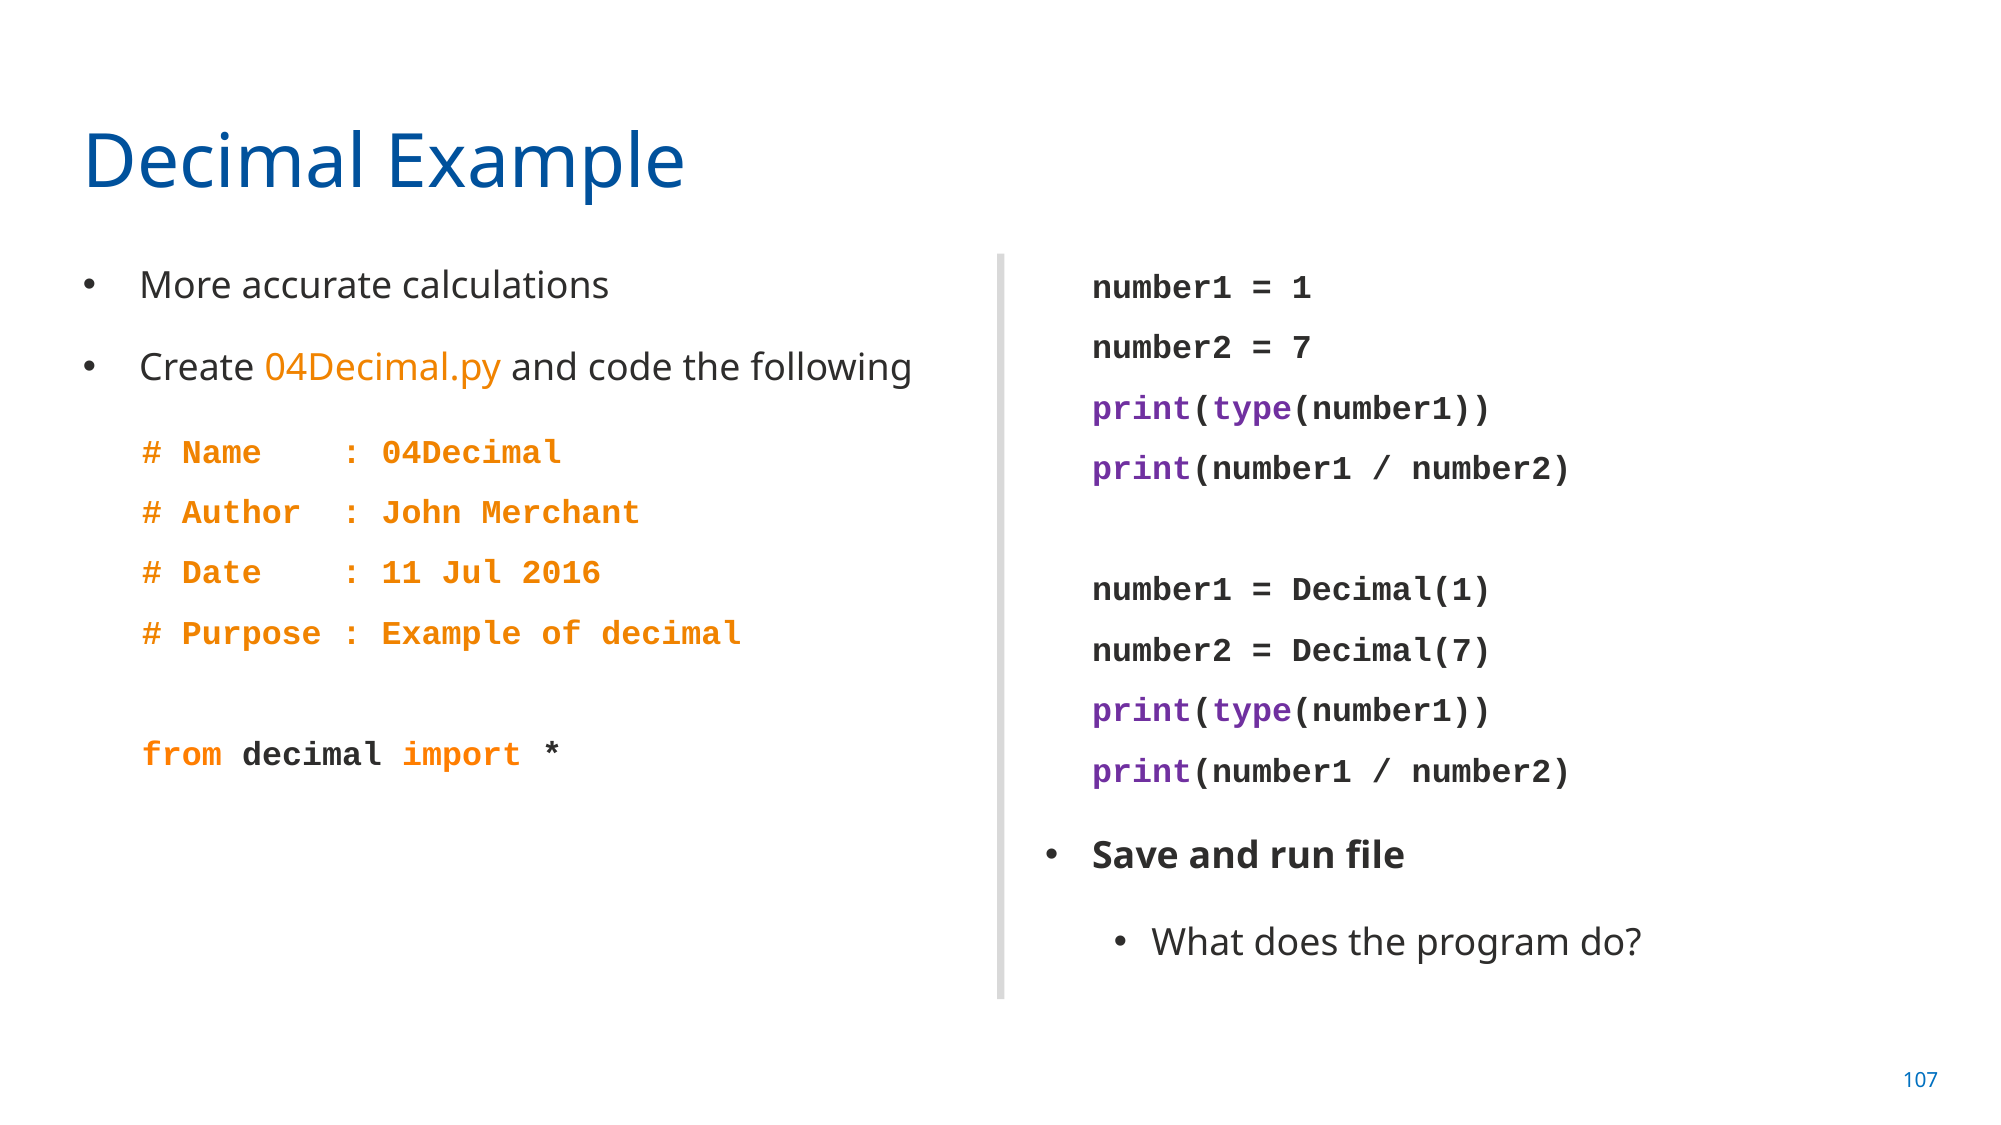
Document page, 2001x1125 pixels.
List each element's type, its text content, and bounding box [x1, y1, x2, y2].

list More accurate calculations Create 04Decimal.py and code the following # Name : 04Decimal # Author : John Merchant # Date : 11 Jul 2016 # Purpose : Example of decimal from decimal import * [67, 253, 984, 1000]
list number1 = 1 number2 = 7 print(type(number1)) print(number1 / number2) number1 = Decimal(1) number2 = Decimal(7) print(type(number1)) print(number1 / number2) Save and run file What does the program do? [1018, 253, 1934, 1000]
title Decimal Example [67, 20, 1565, 210]
